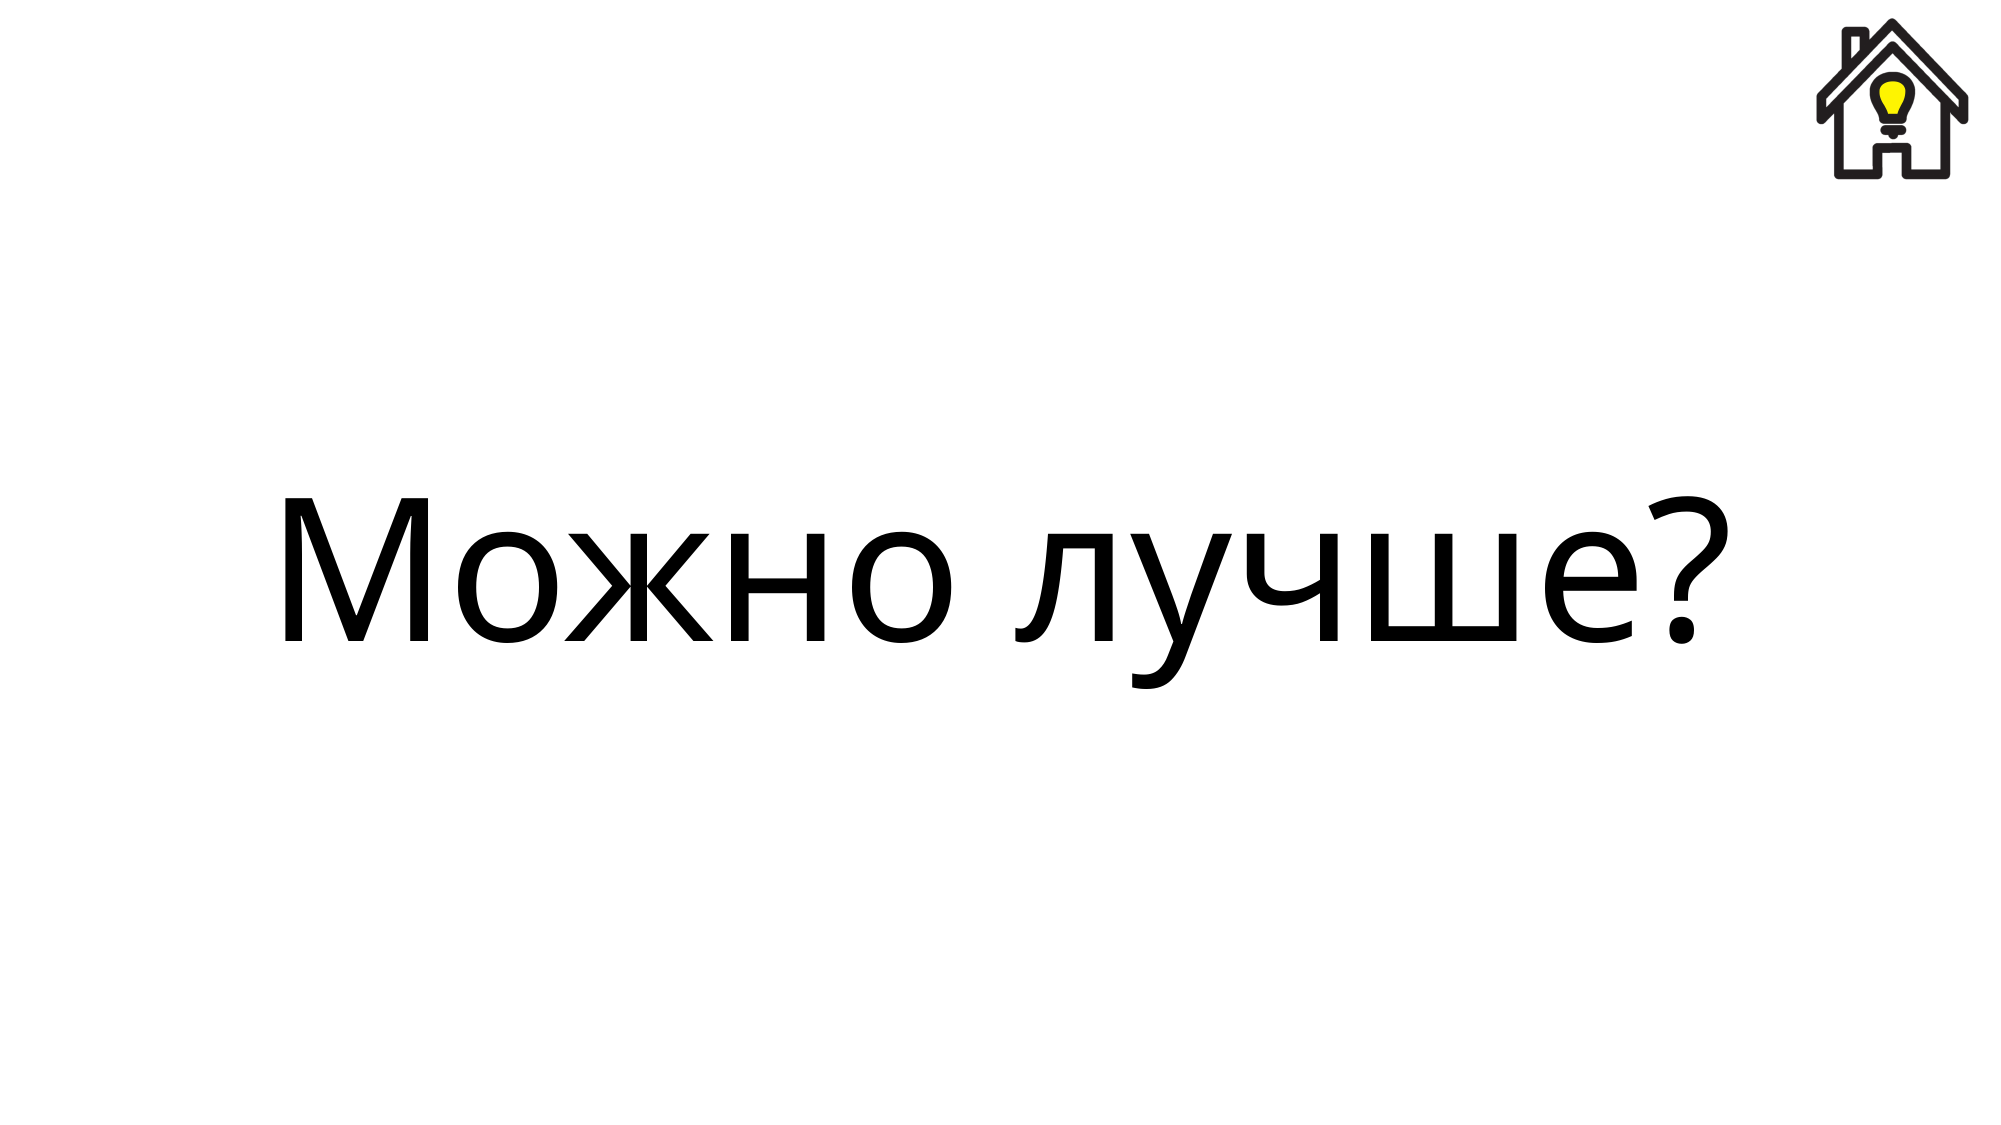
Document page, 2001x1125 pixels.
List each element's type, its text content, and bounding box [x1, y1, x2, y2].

picture [1771, 0, 2001, 222]
text_box Можно лучше? [0, 433, 2000, 689]
